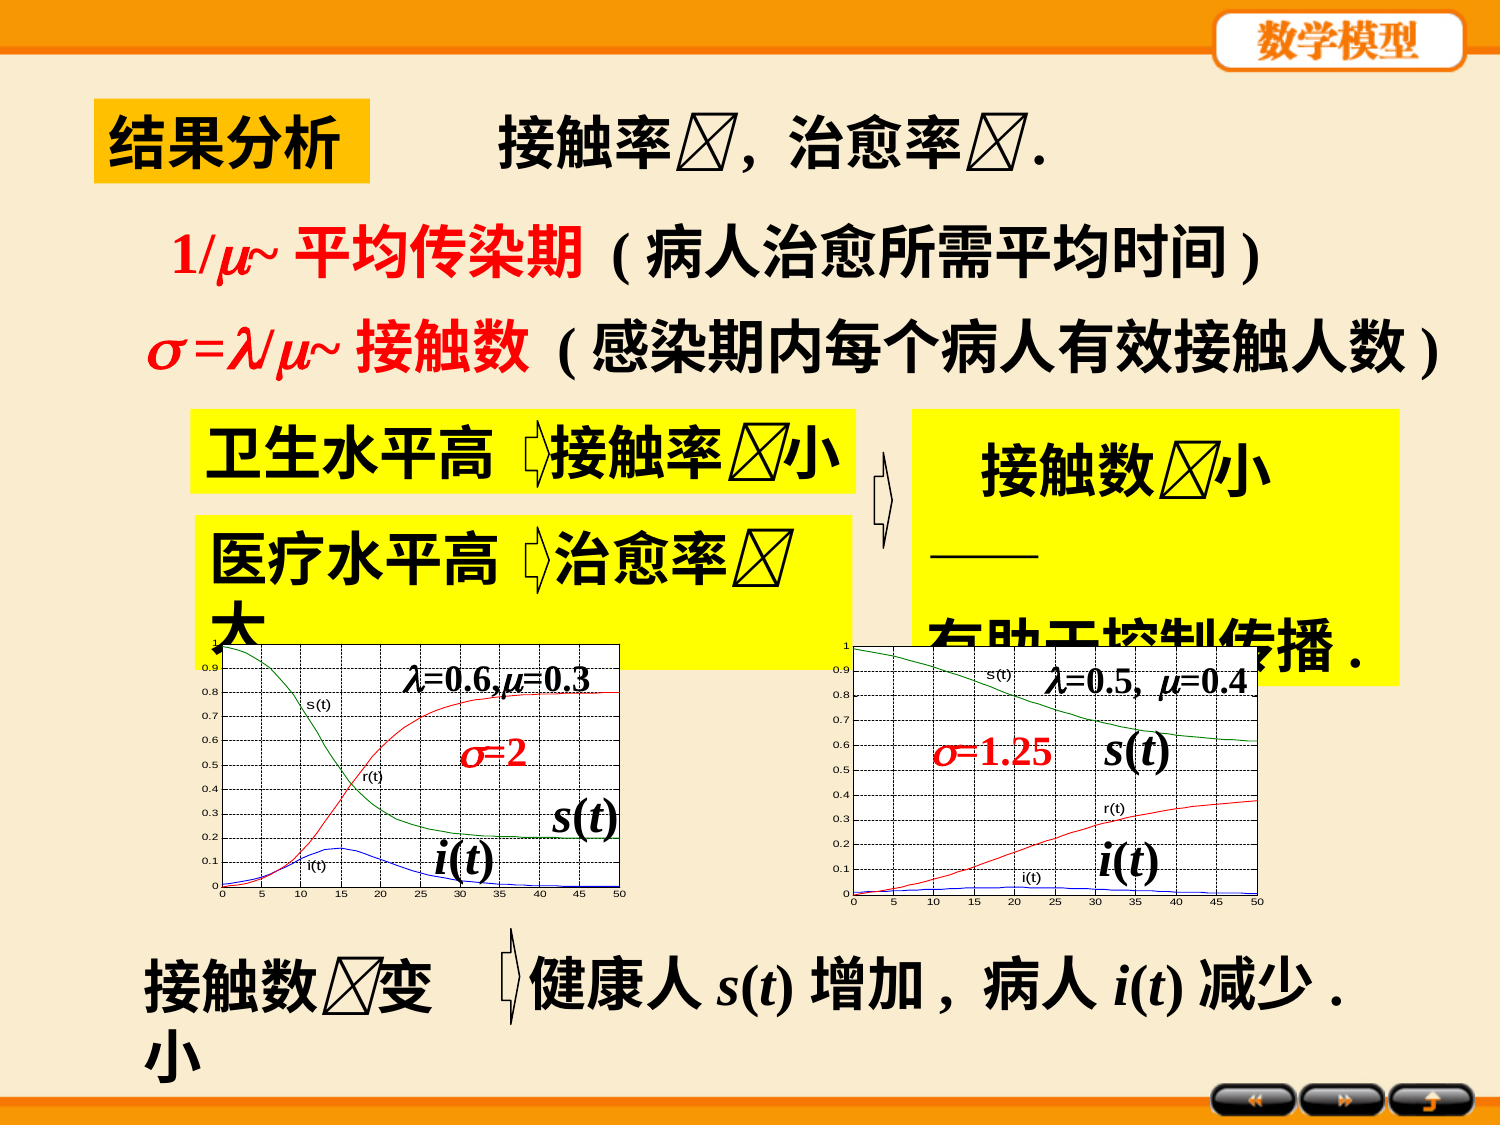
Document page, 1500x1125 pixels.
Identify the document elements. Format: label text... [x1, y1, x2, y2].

text_box [874, 452, 893, 549]
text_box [154, 621, 1307, 929]
text_box 1/~平均传染期 (病人治愈所需平均时间) [155, 208, 1365, 293]
text_box 接触数变小 [128, 943, 490, 1098]
text_box  =/~接触数 (感染期内每个病人有效接触人数) [129, 302, 1459, 388]
text_box 结果分析 [94, 98, 370, 184]
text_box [194, 514, 853, 602]
text_box 接触率, 治愈率. [483, 98, 1079, 184]
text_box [190, 408, 857, 495]
text_box [501, 938, 520, 1025]
text_box 接触数小—— 有助于控制传播. [912, 408, 1400, 687]
text_box 健康人s(t)增加, 病人i(t)减少. [513, 939, 1447, 1025]
picture [0, 0, 1500, 1125]
